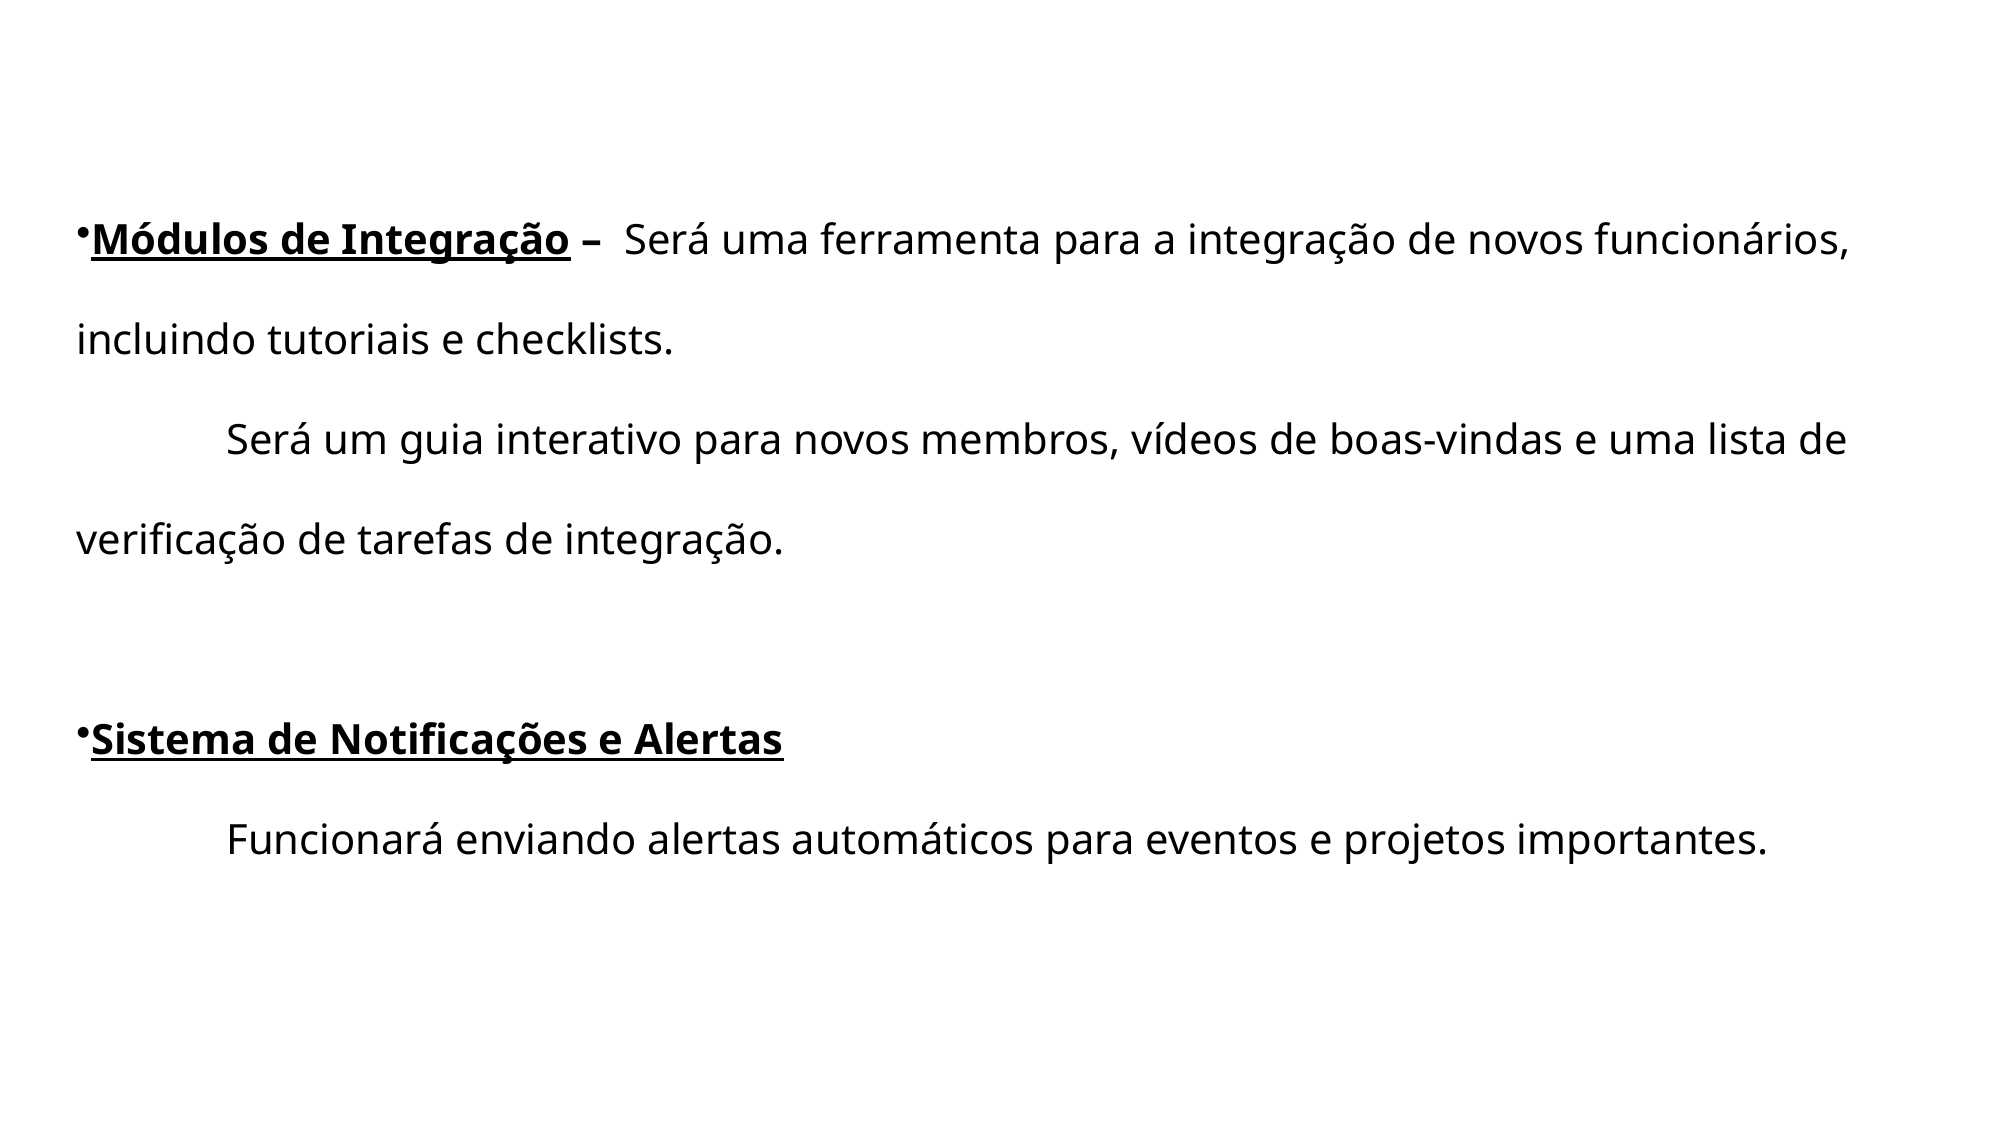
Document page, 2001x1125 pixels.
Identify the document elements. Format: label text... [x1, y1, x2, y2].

text_box Módulos de Integração – Será uma ferramenta para a integração de novos funcionários, incluindo tutoriais e checklists. Será um guia interativo para novos membros, vídeos de boas-vindas e uma lista de verificação de tarefas de integração. Sistema de Notificações e Alertas Funcionará enviando alertas automáticos para eventos e projetos importantes. [61, 154, 1939, 971]
